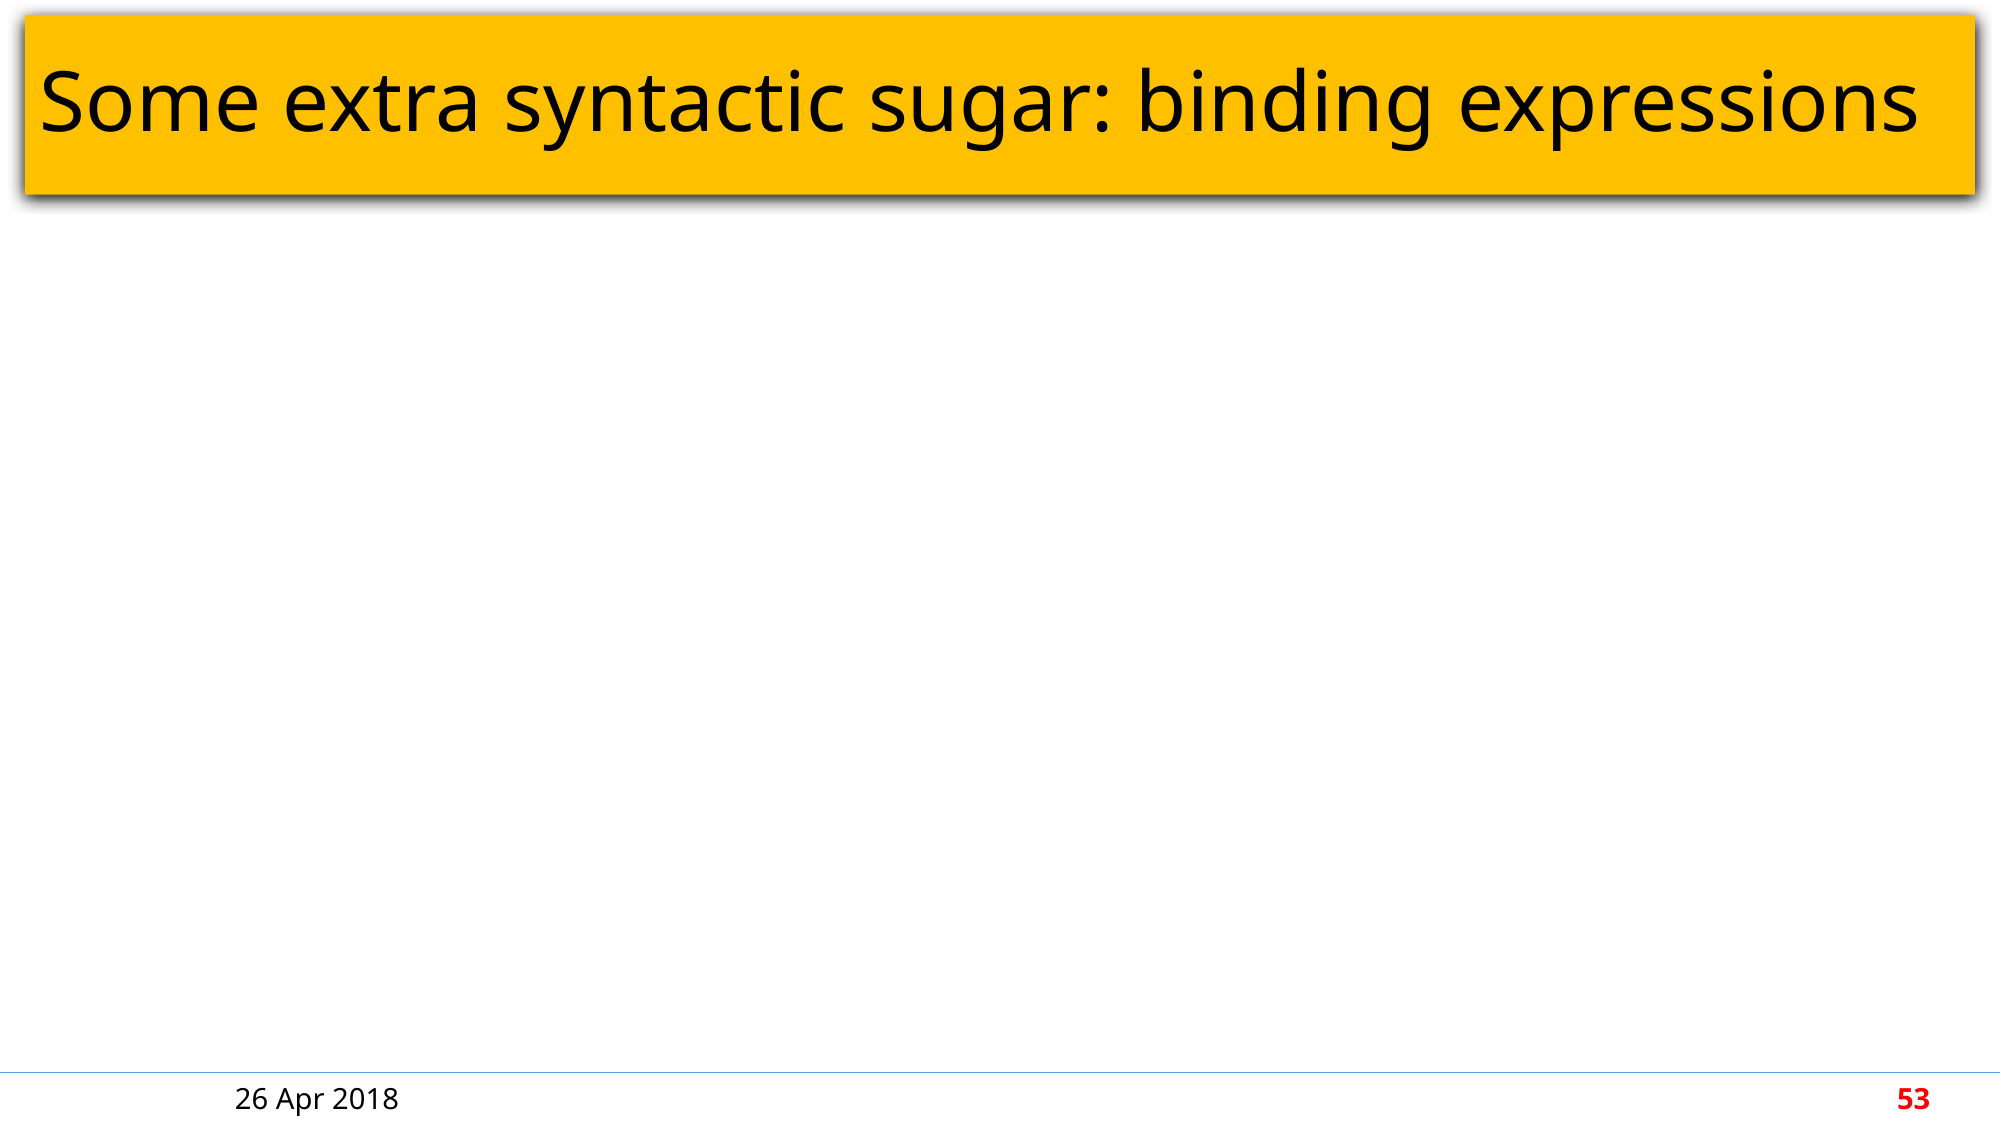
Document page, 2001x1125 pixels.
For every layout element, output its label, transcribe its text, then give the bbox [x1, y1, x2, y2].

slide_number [220, 1072, 671, 1115]
title Some extra syntactic sugar: binding expressions [24, 14, 1975, 195]
slide_number 53 [1495, 1072, 1946, 1115]
